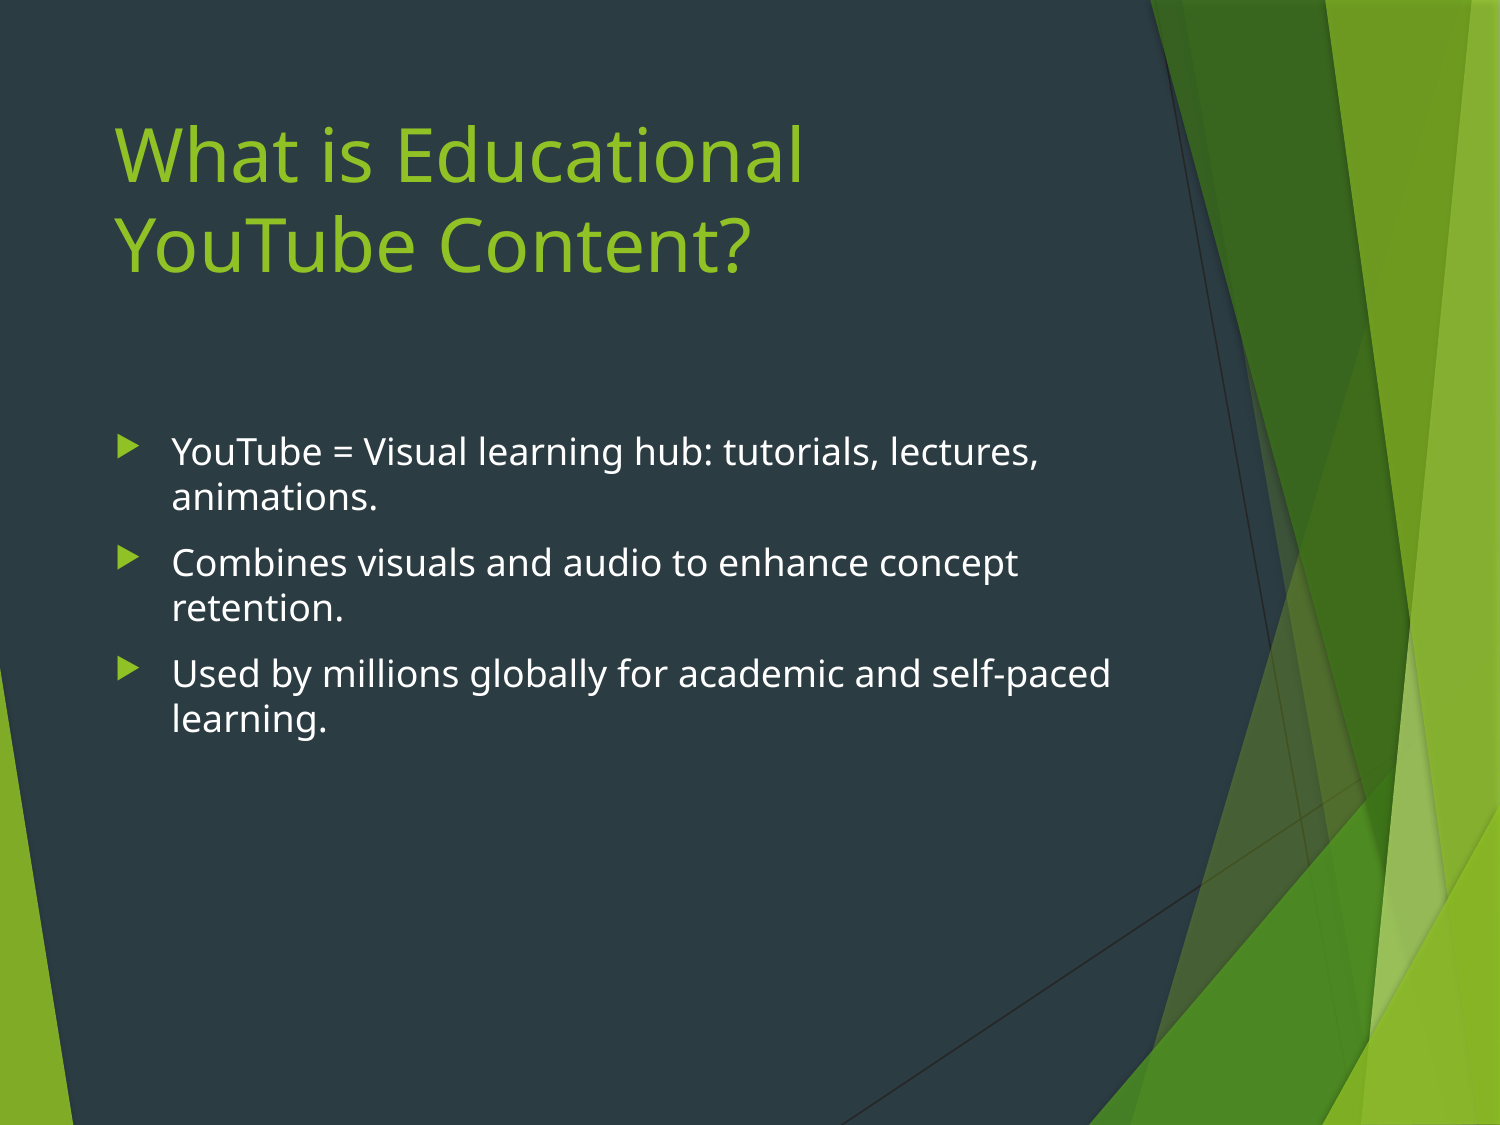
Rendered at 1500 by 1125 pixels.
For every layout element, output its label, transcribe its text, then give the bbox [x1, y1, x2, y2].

title What is Educational YouTube Content? [99, 99, 1142, 317]
list YouTube = Visual learning hub: tutorials, lectures, animations. Combines visuals and audio to enhance concept retention. Used by millions globally for academic and self-paced learning. [99, 354, 1142, 992]
